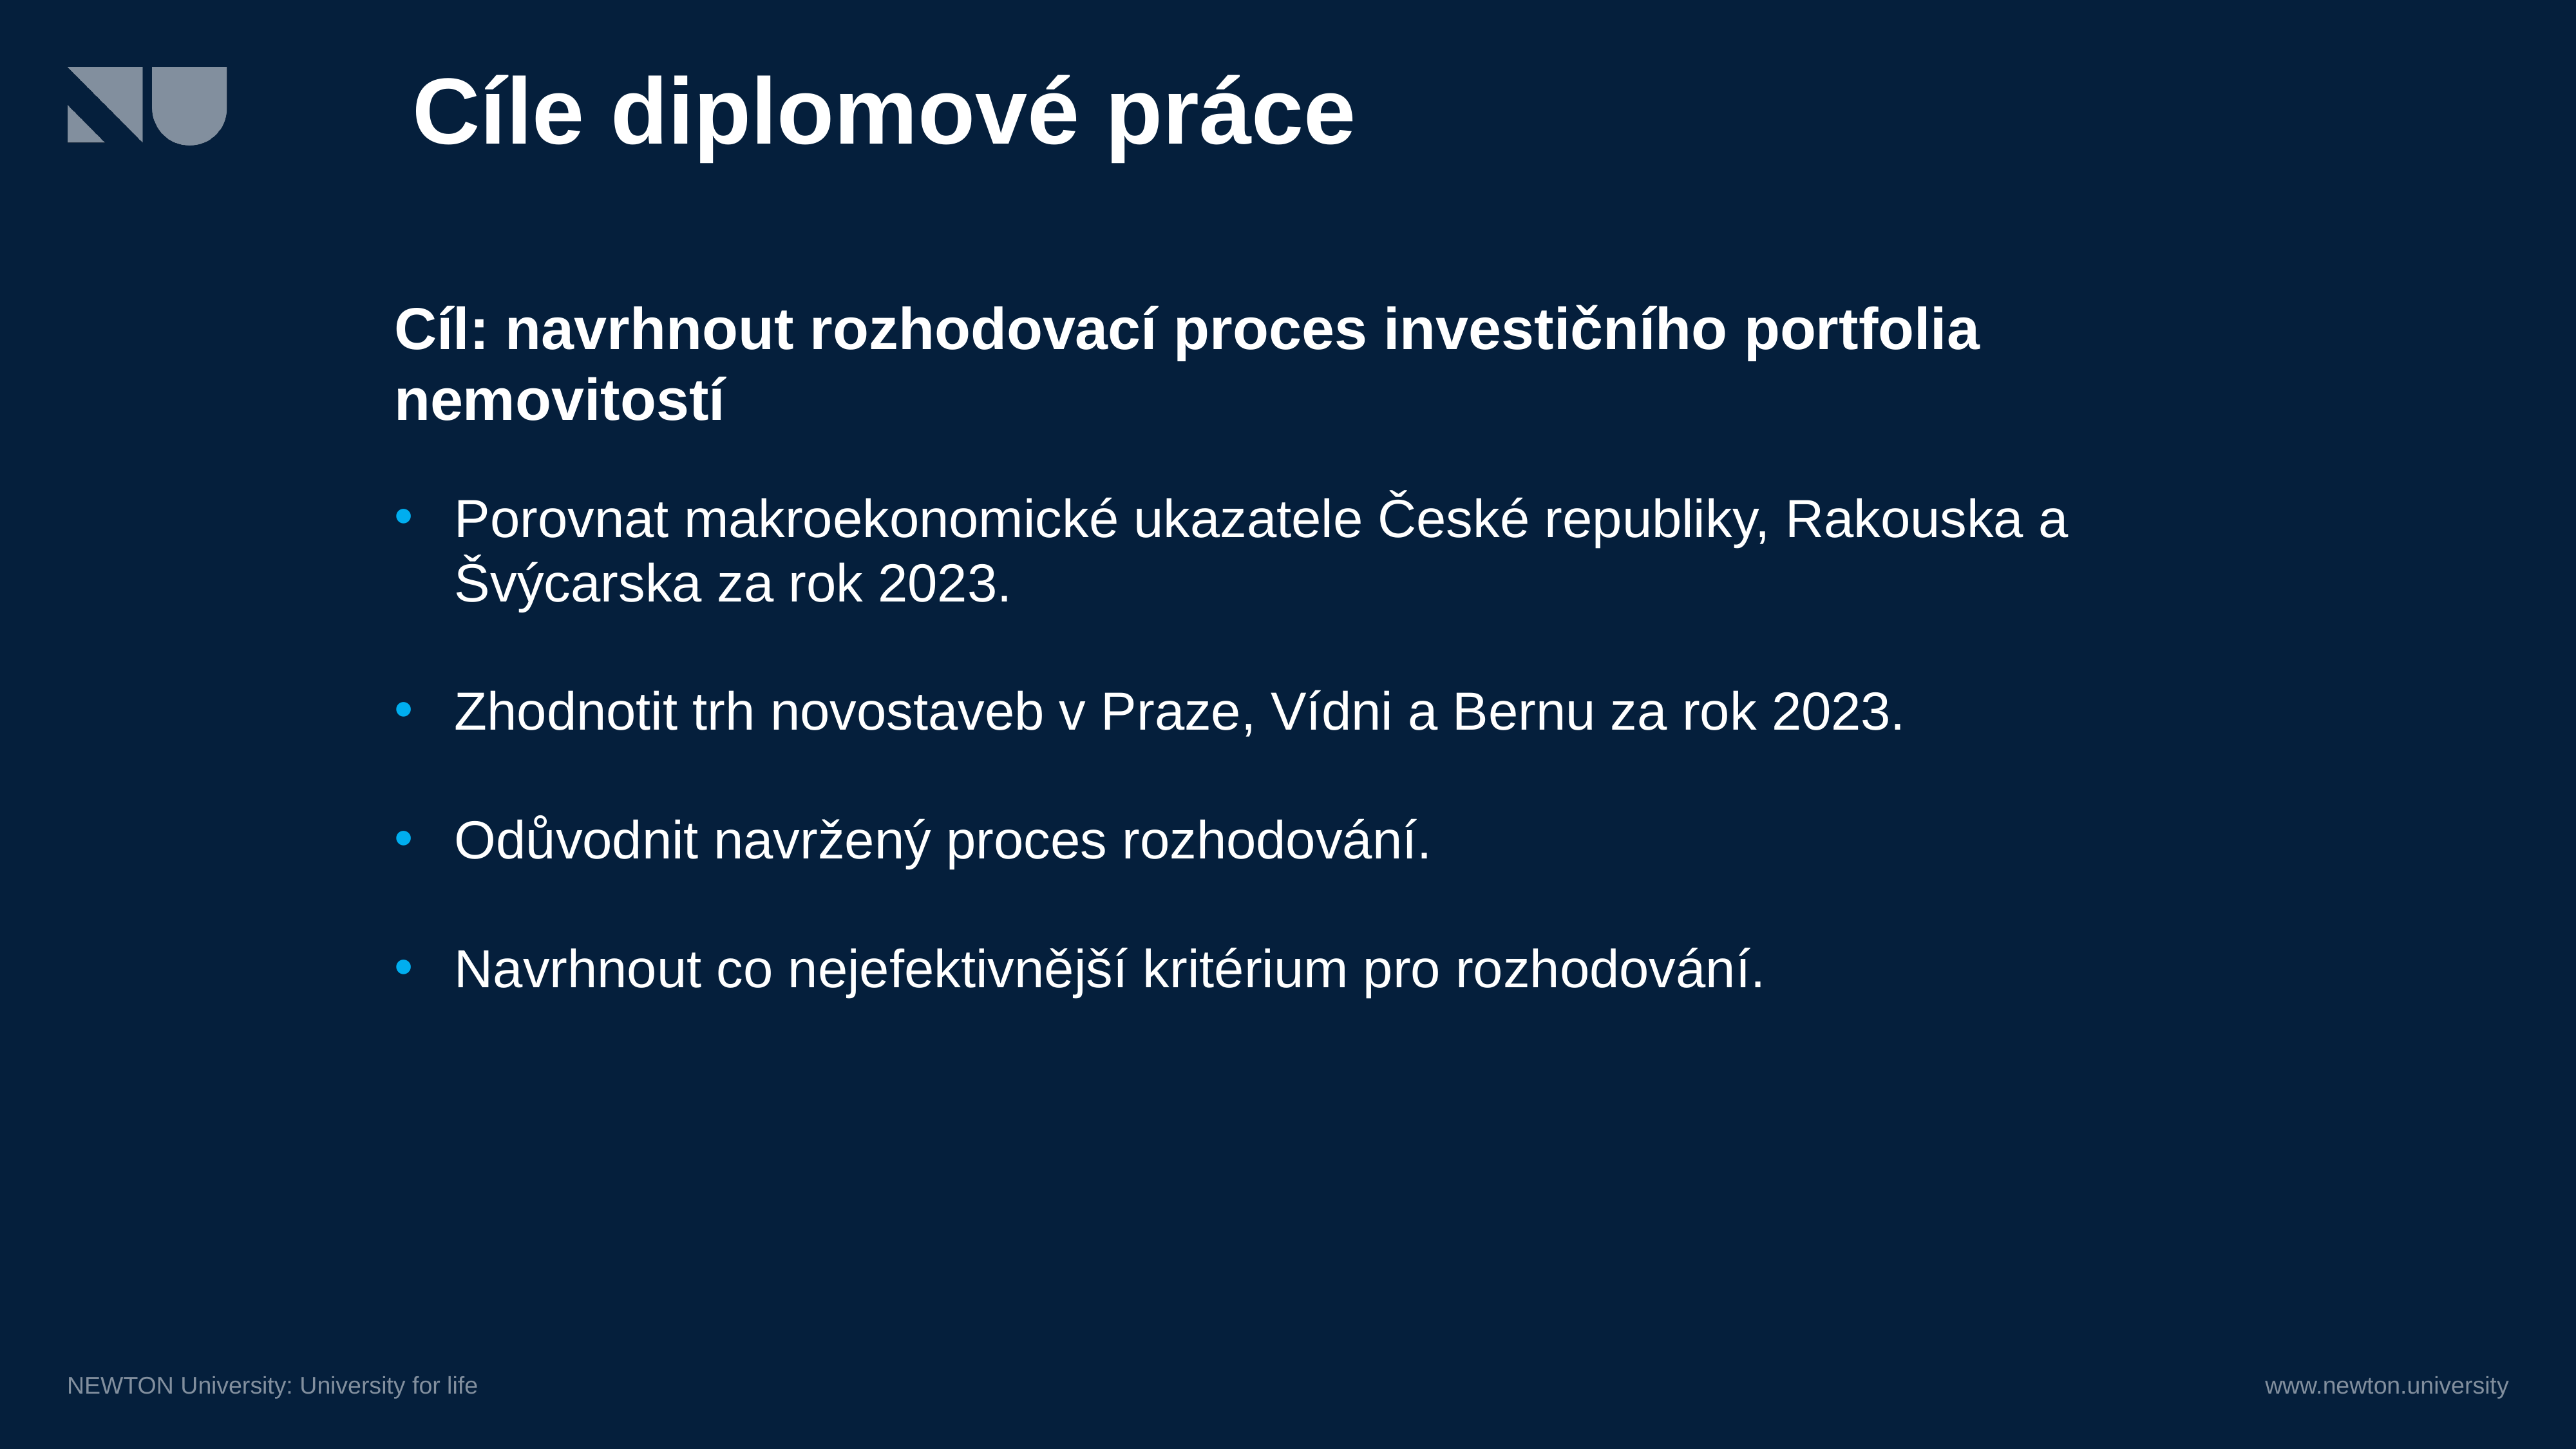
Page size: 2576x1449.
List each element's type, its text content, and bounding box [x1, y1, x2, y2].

picture [67, 67, 227, 146]
list Cíl: navrhnout rozhodovací proces investičního portfolia nemovitostí Porovnat makroekonomické ukazatele České republiky, Rakouska a Švýcarska za rok 2023. Zhodnotit trh novostaveb v Praze, Vídni a Bernu za rok 2023. Odůvodnit navržený proces rozhodování. Navrhnout co nejefektivnější kritérium pro rozhodování. [393, 290, 2182, 1256]
title Cíle diplomové práce [412, 67, 2201, 269]
footer NEWTON University: University for life [67, 1346, 2182, 1423]
